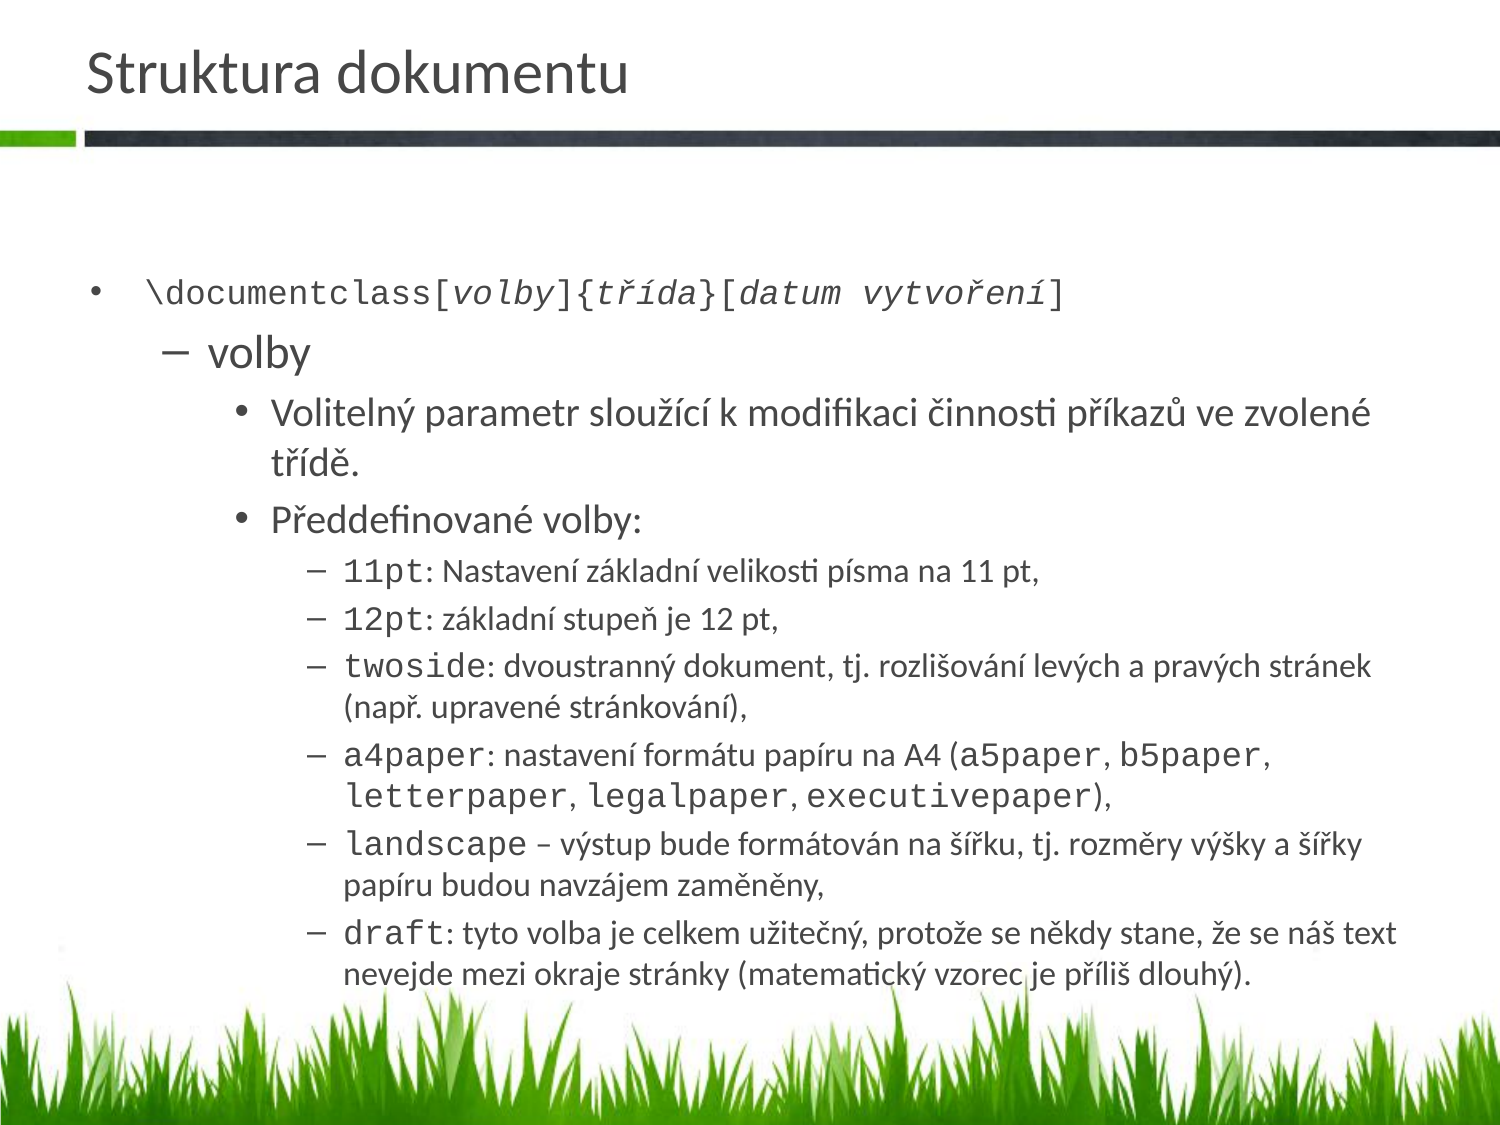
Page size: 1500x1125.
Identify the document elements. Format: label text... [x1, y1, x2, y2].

picture [0, 0, 1500, 1125]
list \documentclass[volby]{třída}[datum vytvoření] volby Volitelný parametr sloužící k modifikaci činnosti příkazů ve zvolené třídě. Předdefinované volby: 11pt: Nastavení základní velikosti písma na 11 pt, 12pt: základní stupeň je 12 pt, twoside: dvoustranný dokument, tj. rozlišování levých a pravých stránek (např. upravené stránkování), a4paper: nastavení formátu papíru na A4 (a5paper, b5paper, letterpaper, legalpaper, executivepaper), landscape – výstup bude formátován na šířku, tj. rozměry výšky a šířky papíru budou navzájem zaměněny, draft: tyto volba je celkem užitečný, protože se někdy stane, že se náš text nevejde mezi okraje stránky (matematický vzorec je příliš dlouhý). [75, 262, 1425, 1005]
title Struktura dokumentu [71, 12, 1450, 125]
